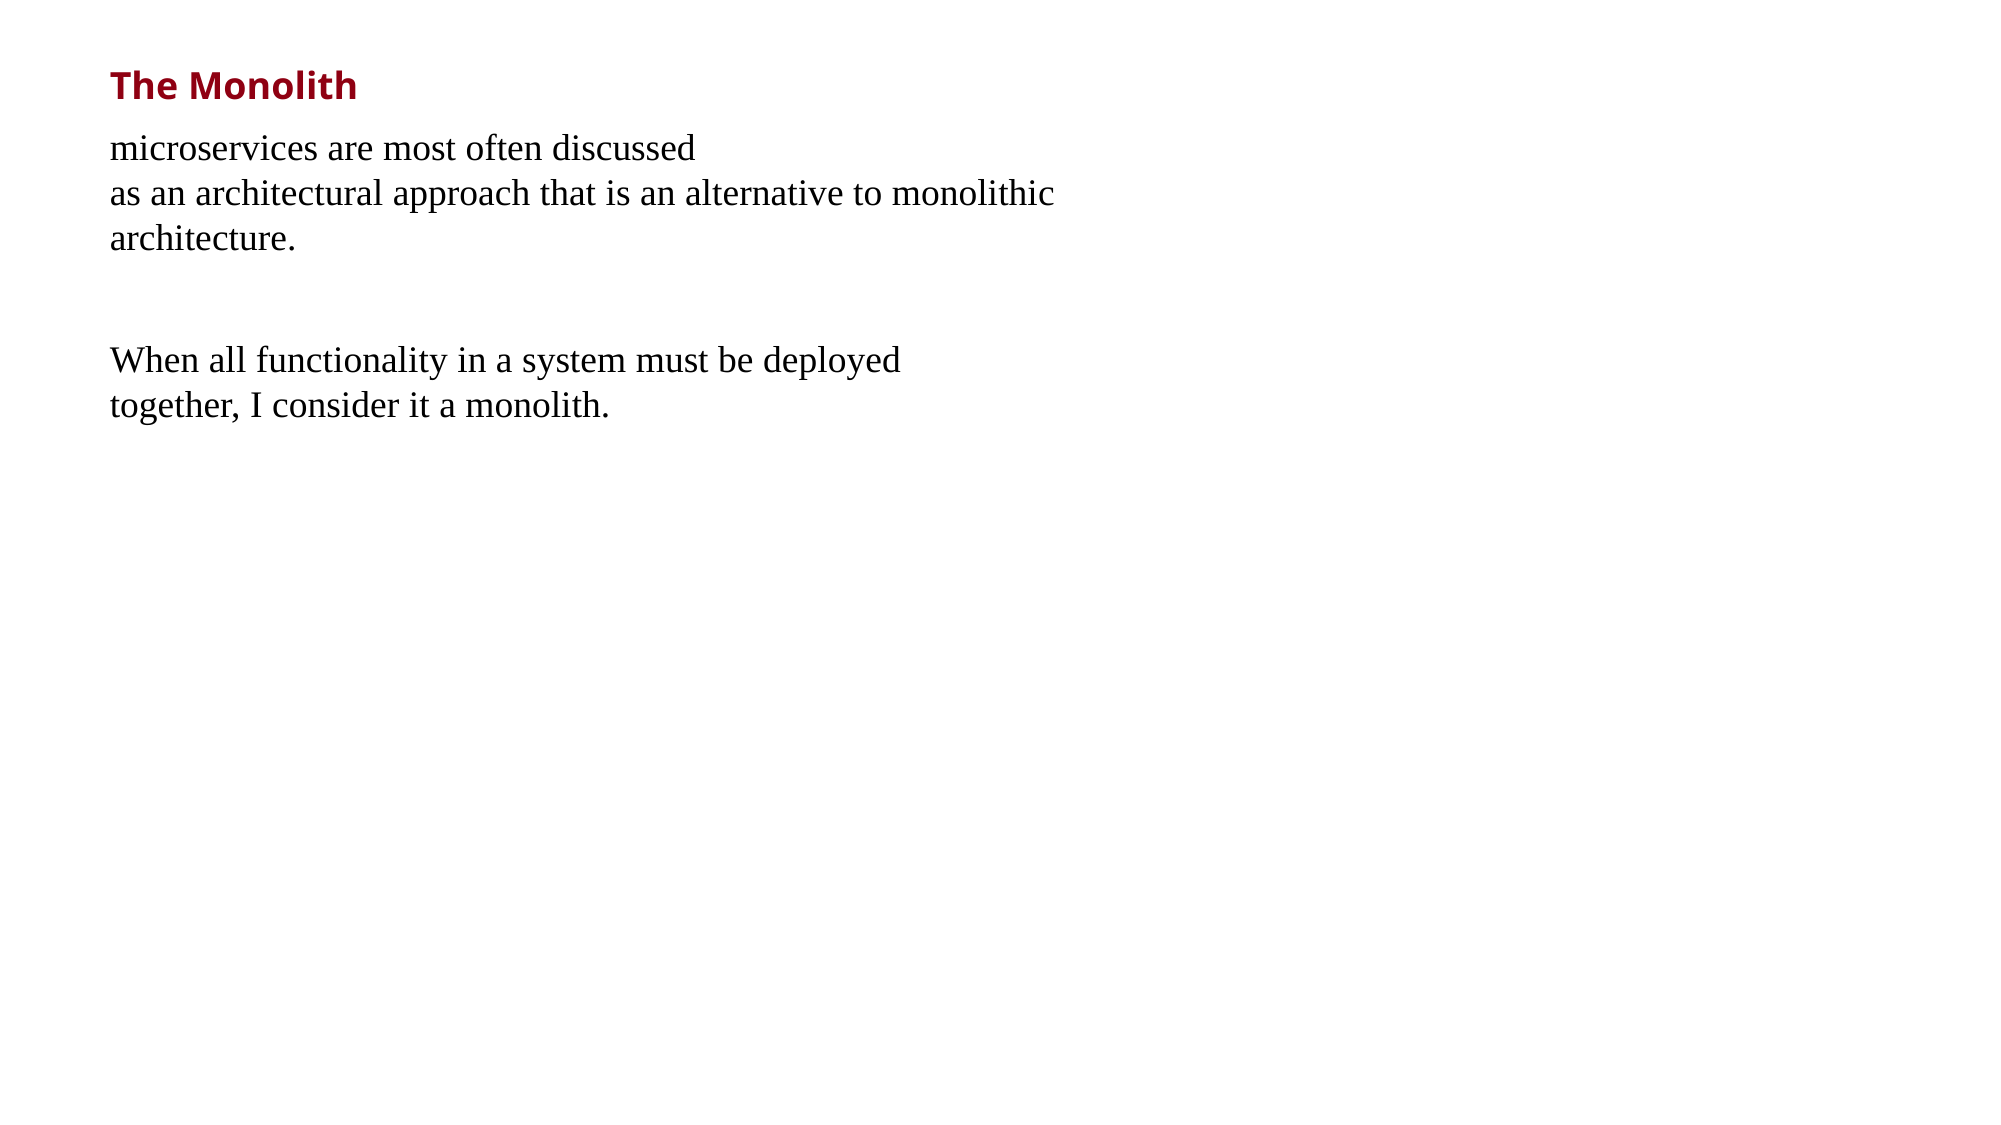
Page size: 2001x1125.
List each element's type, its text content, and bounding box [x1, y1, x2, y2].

text_box microservices are most often discussed as an architectural approach that is an alternative to monolithic architecture. [95, 115, 1095, 266]
text_box The Monolith [95, 54, 1095, 115]
text_box When all functionality in a system must be deployed together, I consider it a monolith. [95, 327, 1095, 433]
